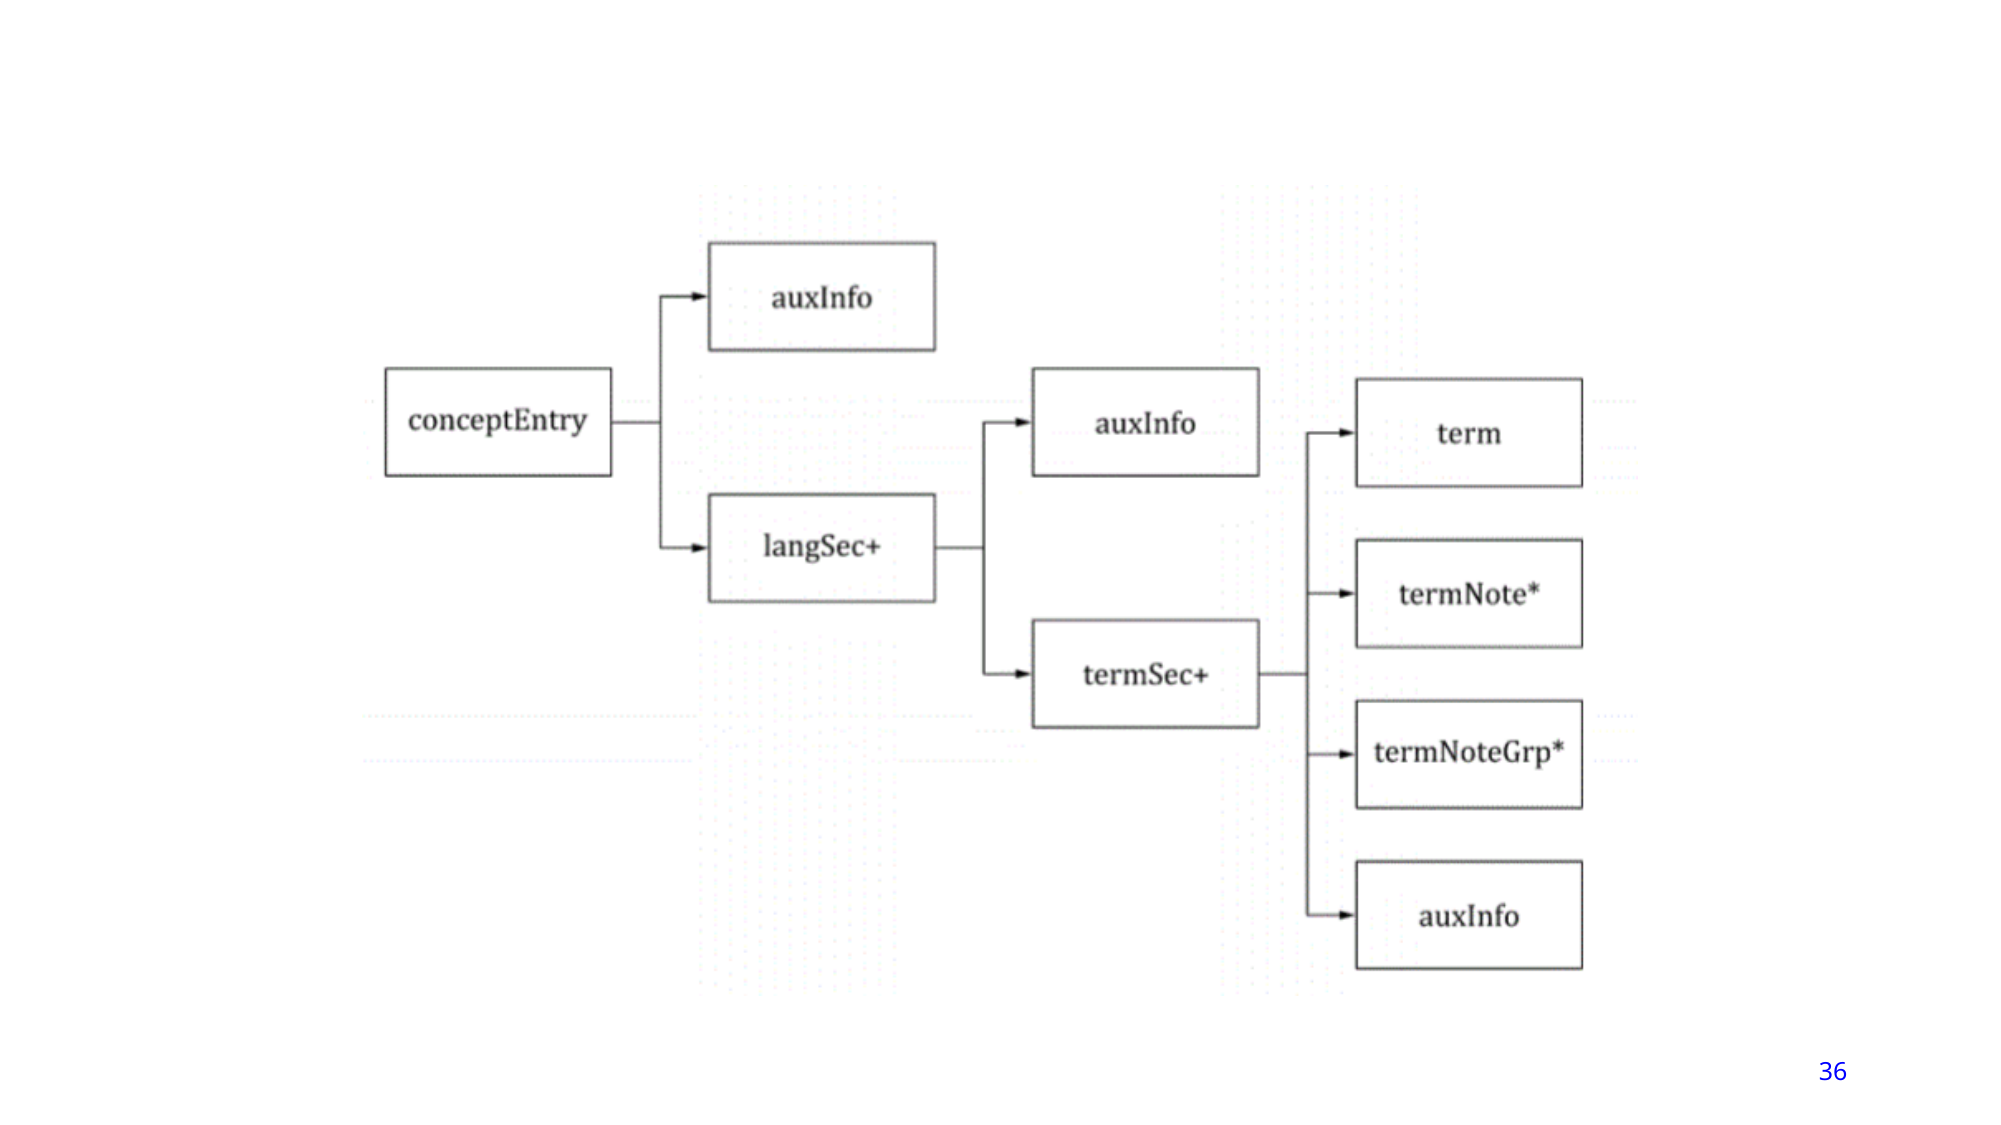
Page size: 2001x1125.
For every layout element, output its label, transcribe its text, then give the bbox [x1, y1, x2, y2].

slide_number 36 [1412, 1042, 1863, 1103]
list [362, 185, 1638, 996]
